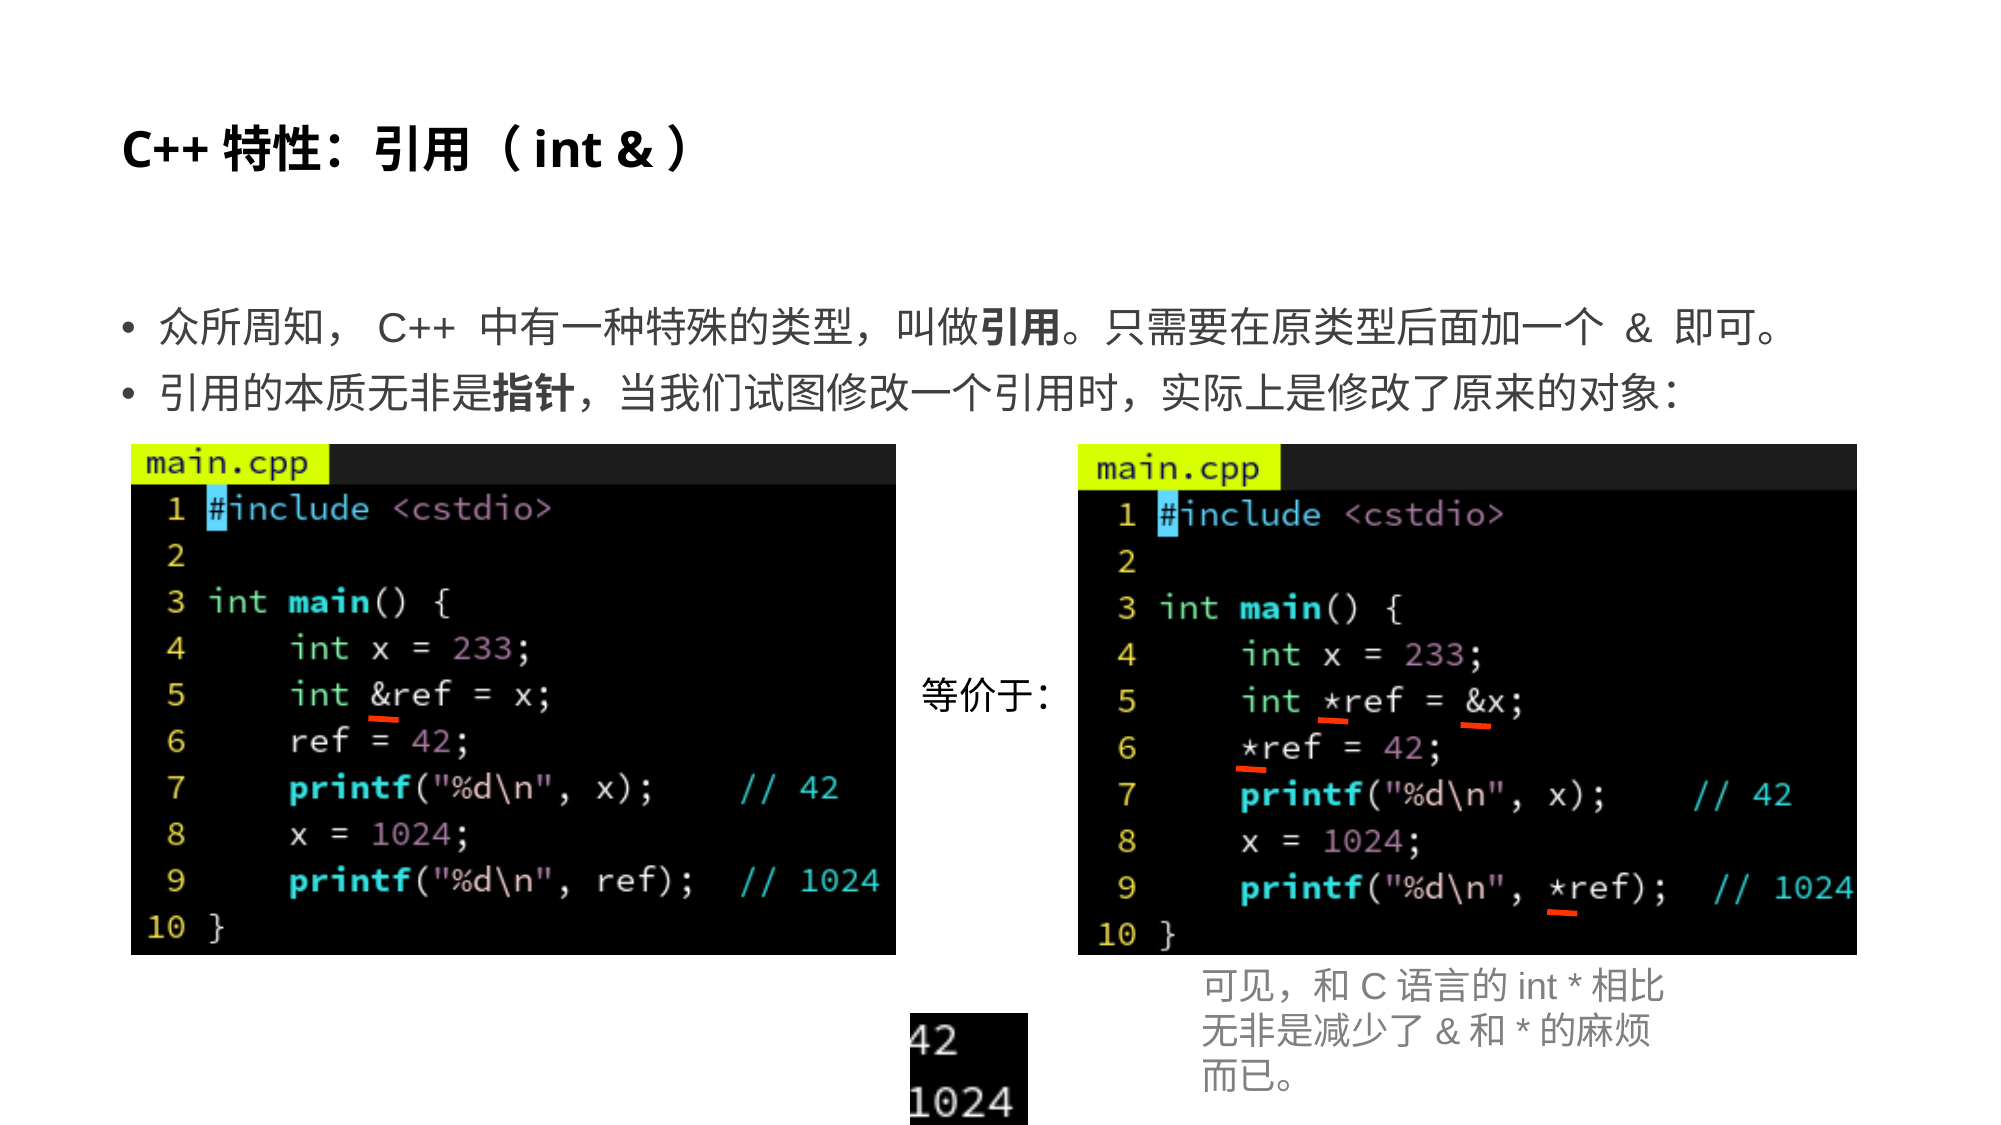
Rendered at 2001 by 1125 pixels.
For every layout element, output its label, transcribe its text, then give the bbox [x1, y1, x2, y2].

picture [1078, 444, 1857, 955]
text_box 可见，和C语言的int *相比无非是减少了&和*的麻烦而已。 [1186, 955, 1692, 1105]
list 众所周知，C++ 中有一种特殊的类型，叫做引用。只需要在原类型后面加一个 & 即可。 引用的本质无非是指针，当我们试图修改一个引用时，实际上是修改了原来的对象： [106, 299, 1832, 1014]
picture [910, 1013, 1028, 1125]
title C++特性：引用（int &） [106, 42, 1832, 260]
text_box 等价于： [906, 664, 1067, 725]
picture [131, 444, 896, 955]
